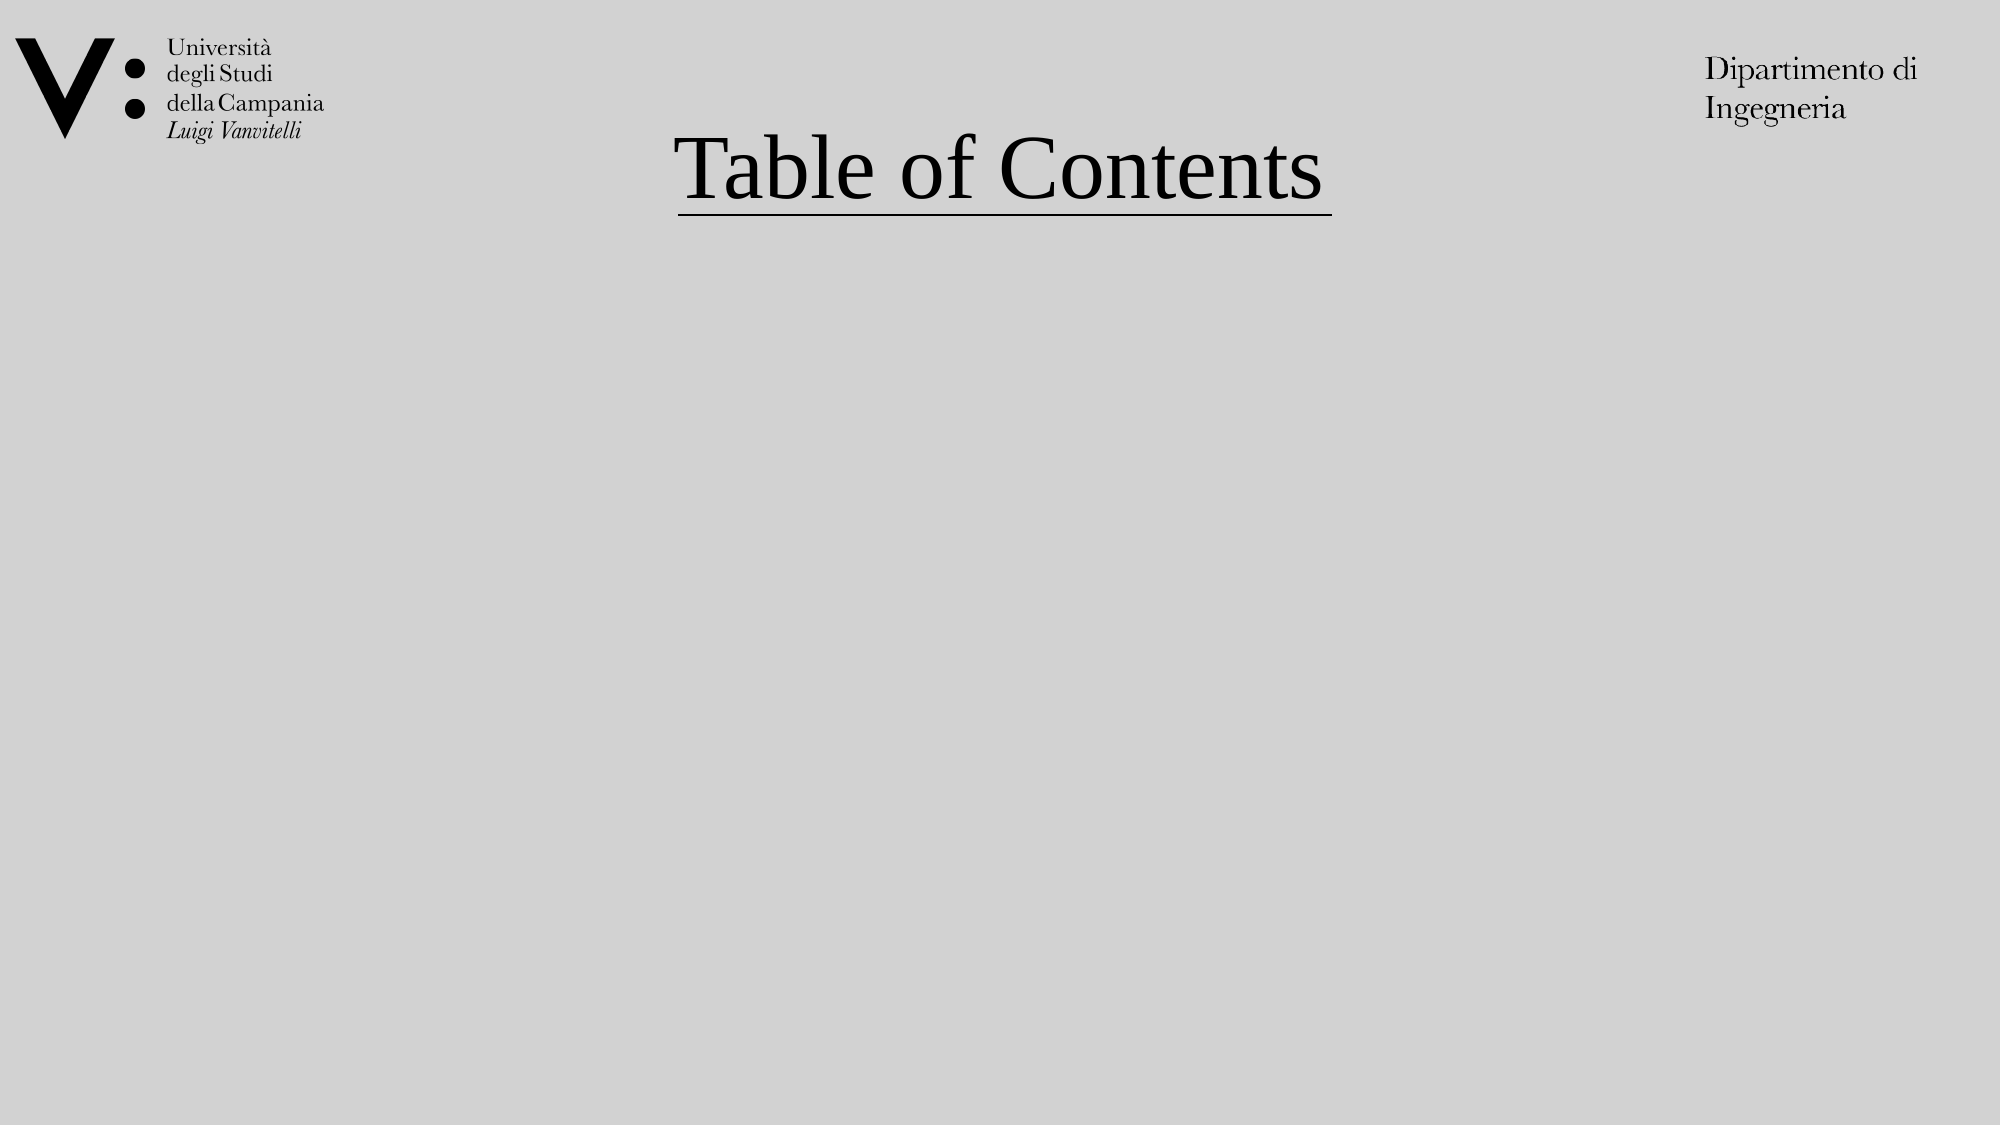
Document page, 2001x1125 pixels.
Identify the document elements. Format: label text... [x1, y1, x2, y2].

picture [15, 26, 365, 152]
title Table of Contents [137, 59, 1863, 278]
picture [1629, 4, 1973, 160]
